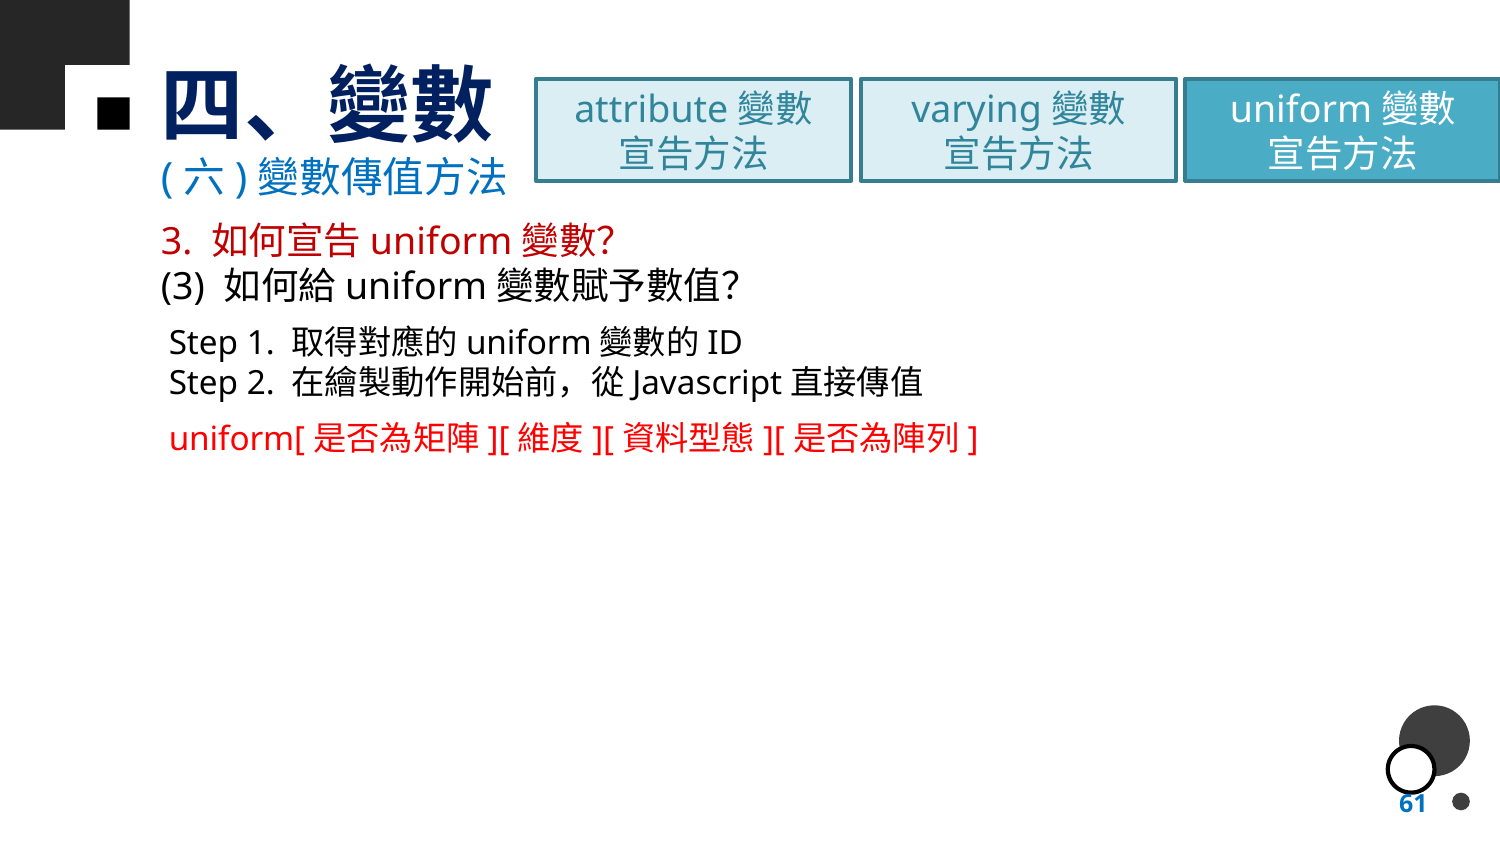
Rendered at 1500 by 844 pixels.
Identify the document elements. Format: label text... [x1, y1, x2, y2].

text_box 3. 如何宣告uniform變數？ (3) 如何給uniform變數賦予數值？ [145, 209, 1486, 315]
text_box uniform[是否為矩陣][維度][資料型態][是否為陣列] [153, 409, 1033, 475]
text_box uniform變數 宣告方法 [1185, 78, 1500, 181]
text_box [1387, 705, 1471, 811]
text_box (六)變數傳值方法 [145, 143, 820, 209]
title 四、變數 [145, 32, 845, 143]
slide_number 61 [1092, 782, 1443, 827]
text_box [0, 0, 130, 130]
text_box attribute變數 宣告方法 [535, 78, 852, 181]
text_box Step 1. 取得對應的uniform變數的ID Step 2. 在繪製動作開始前，從Javascript直接傳值 [153, 313, 1033, 409]
text_box varying變數 宣告方法 [861, 78, 1177, 181]
